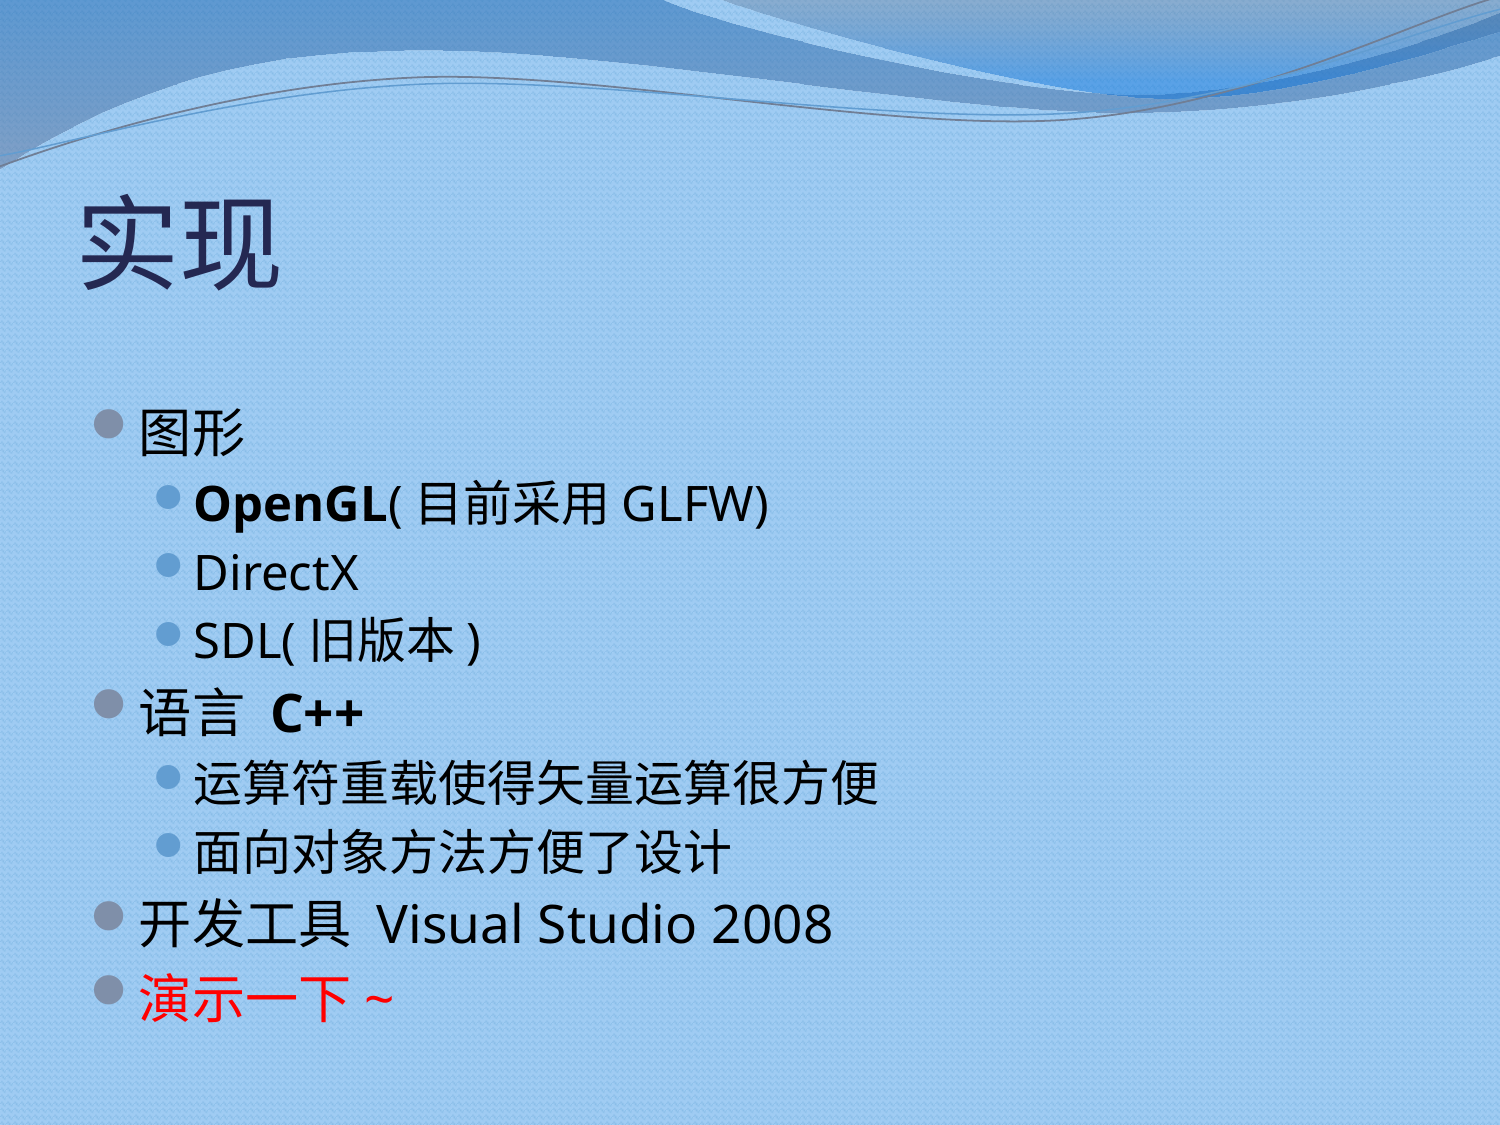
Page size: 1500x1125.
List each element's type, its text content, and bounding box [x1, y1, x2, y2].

title 实现 [75, 115, 1425, 303]
list 图形 OpenGL(目前采用GLFW) DirectX SDL(旧版本) 语言 C++ 运算符重载使得矢量运算很方便 面向对象方法方便了设计 开发工具 Visual Studio 2008 演示一下~ [75, 317, 1425, 1038]
